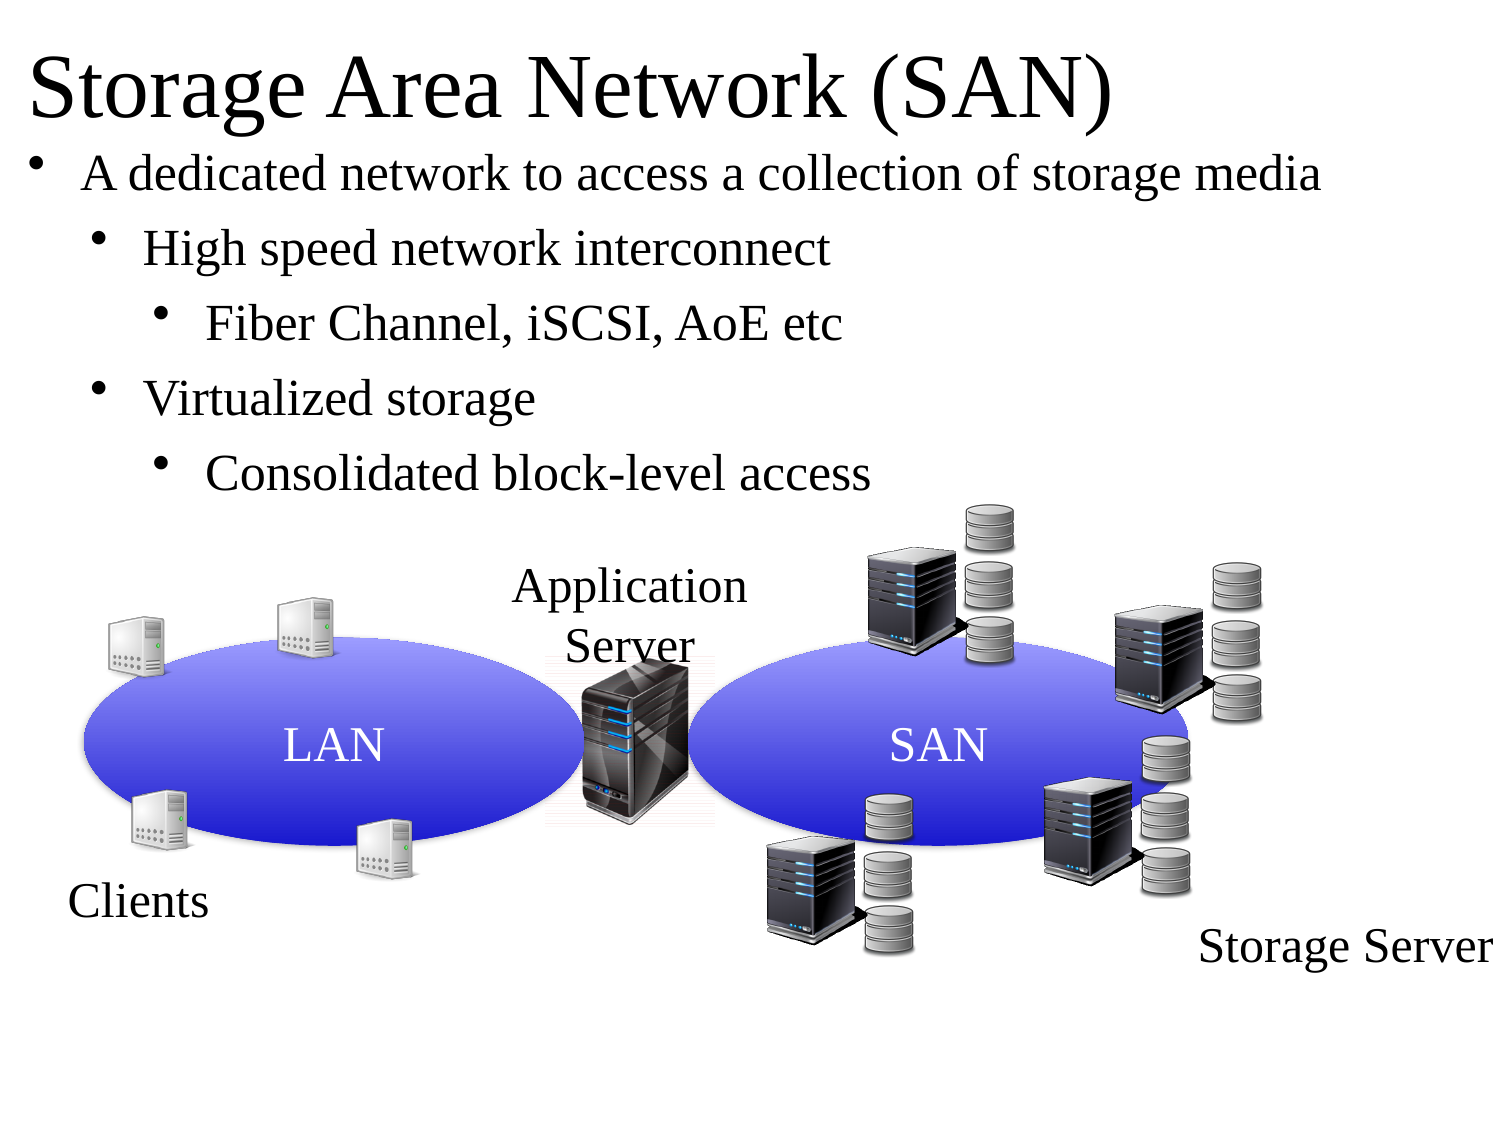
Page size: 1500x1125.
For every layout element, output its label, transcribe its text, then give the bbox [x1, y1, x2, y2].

picture [272, 591, 343, 662]
text_box Storage Server [1190, 905, 1500, 981]
text_box Clients [60, 859, 218, 935]
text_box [1033, 732, 1196, 903]
picture [104, 610, 174, 681]
text_box LAN [83, 637, 544, 846]
picture [126, 782, 197, 853]
text_box Application Server [503, 545, 756, 680]
text_box SAN [715, 643, 1188, 846]
title Storage Area Network (SAN) [11, 9, 1489, 122]
picture [351, 812, 422, 883]
list A dedicated network to access a collection of storage media High speed network interconnect Fiber Channel, iSCSI, AoE etc Virtualized storage Consolidated block-level access [11, 122, 1489, 485]
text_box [756, 791, 919, 962]
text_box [1104, 560, 1267, 731]
picture [544, 656, 715, 827]
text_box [857, 501, 1020, 672]
